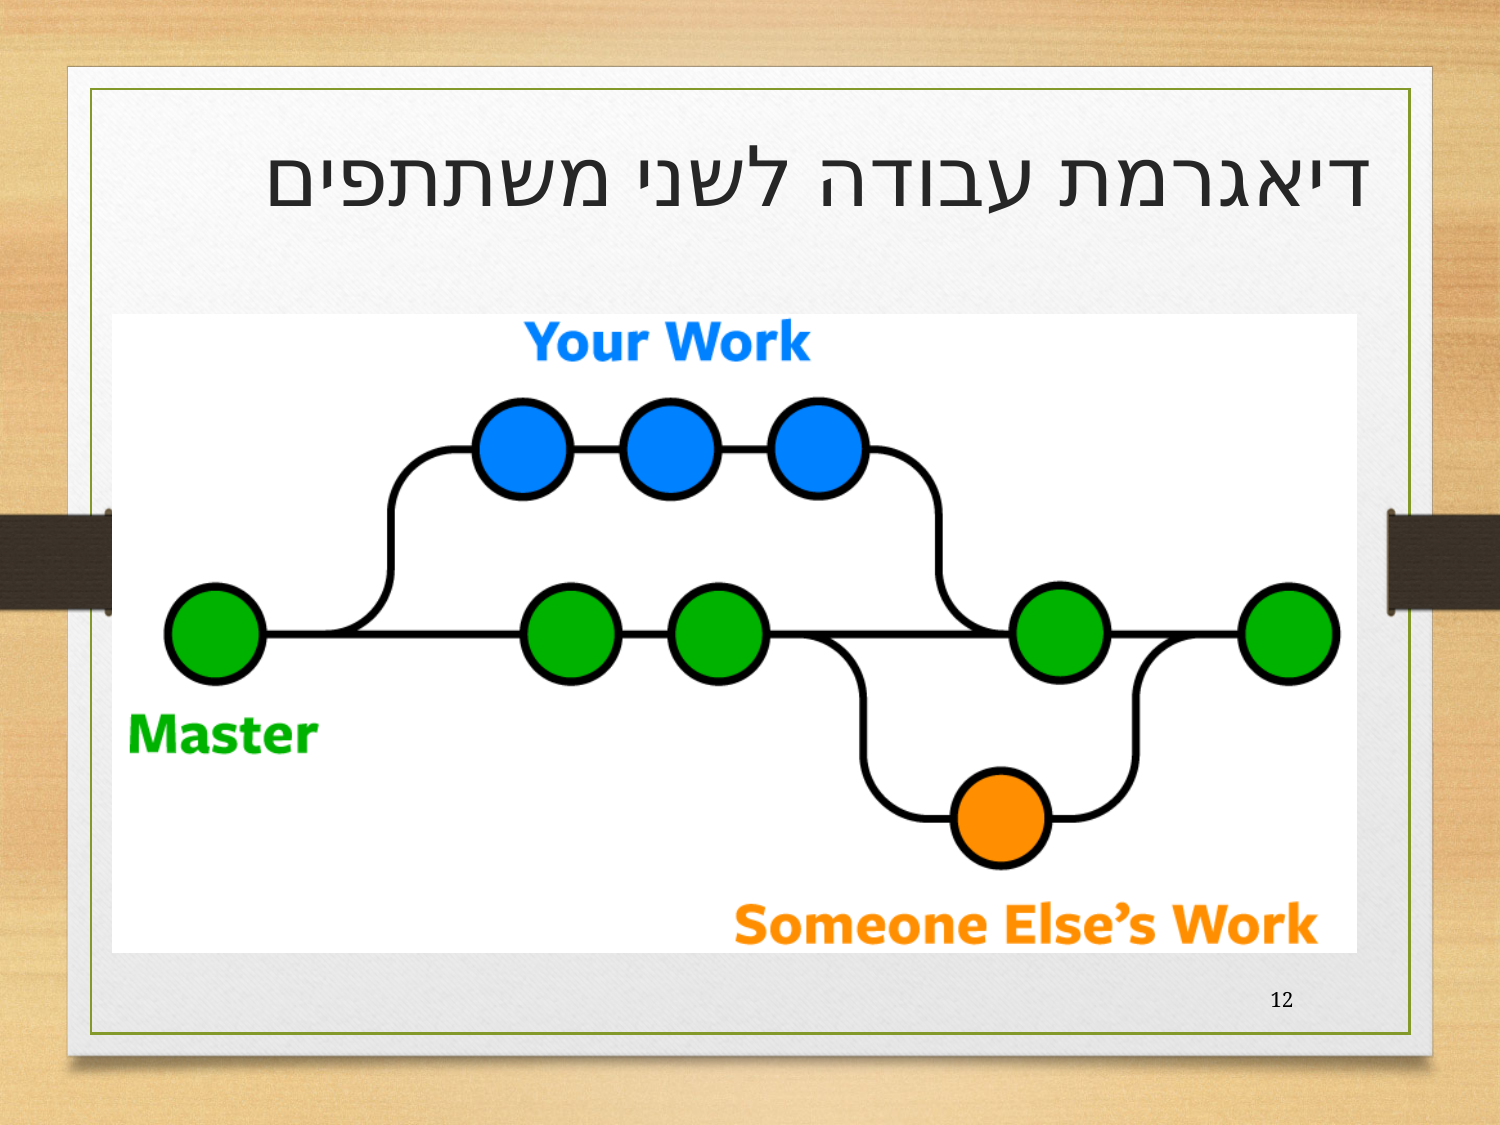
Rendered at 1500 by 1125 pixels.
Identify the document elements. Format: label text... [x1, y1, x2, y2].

title דיאגרמת עבודה לשני משתתפים [112, 79, 1388, 268]
slide_number 12 [1243, 977, 1309, 1024]
picture [0, 0, 1500, 1125]
